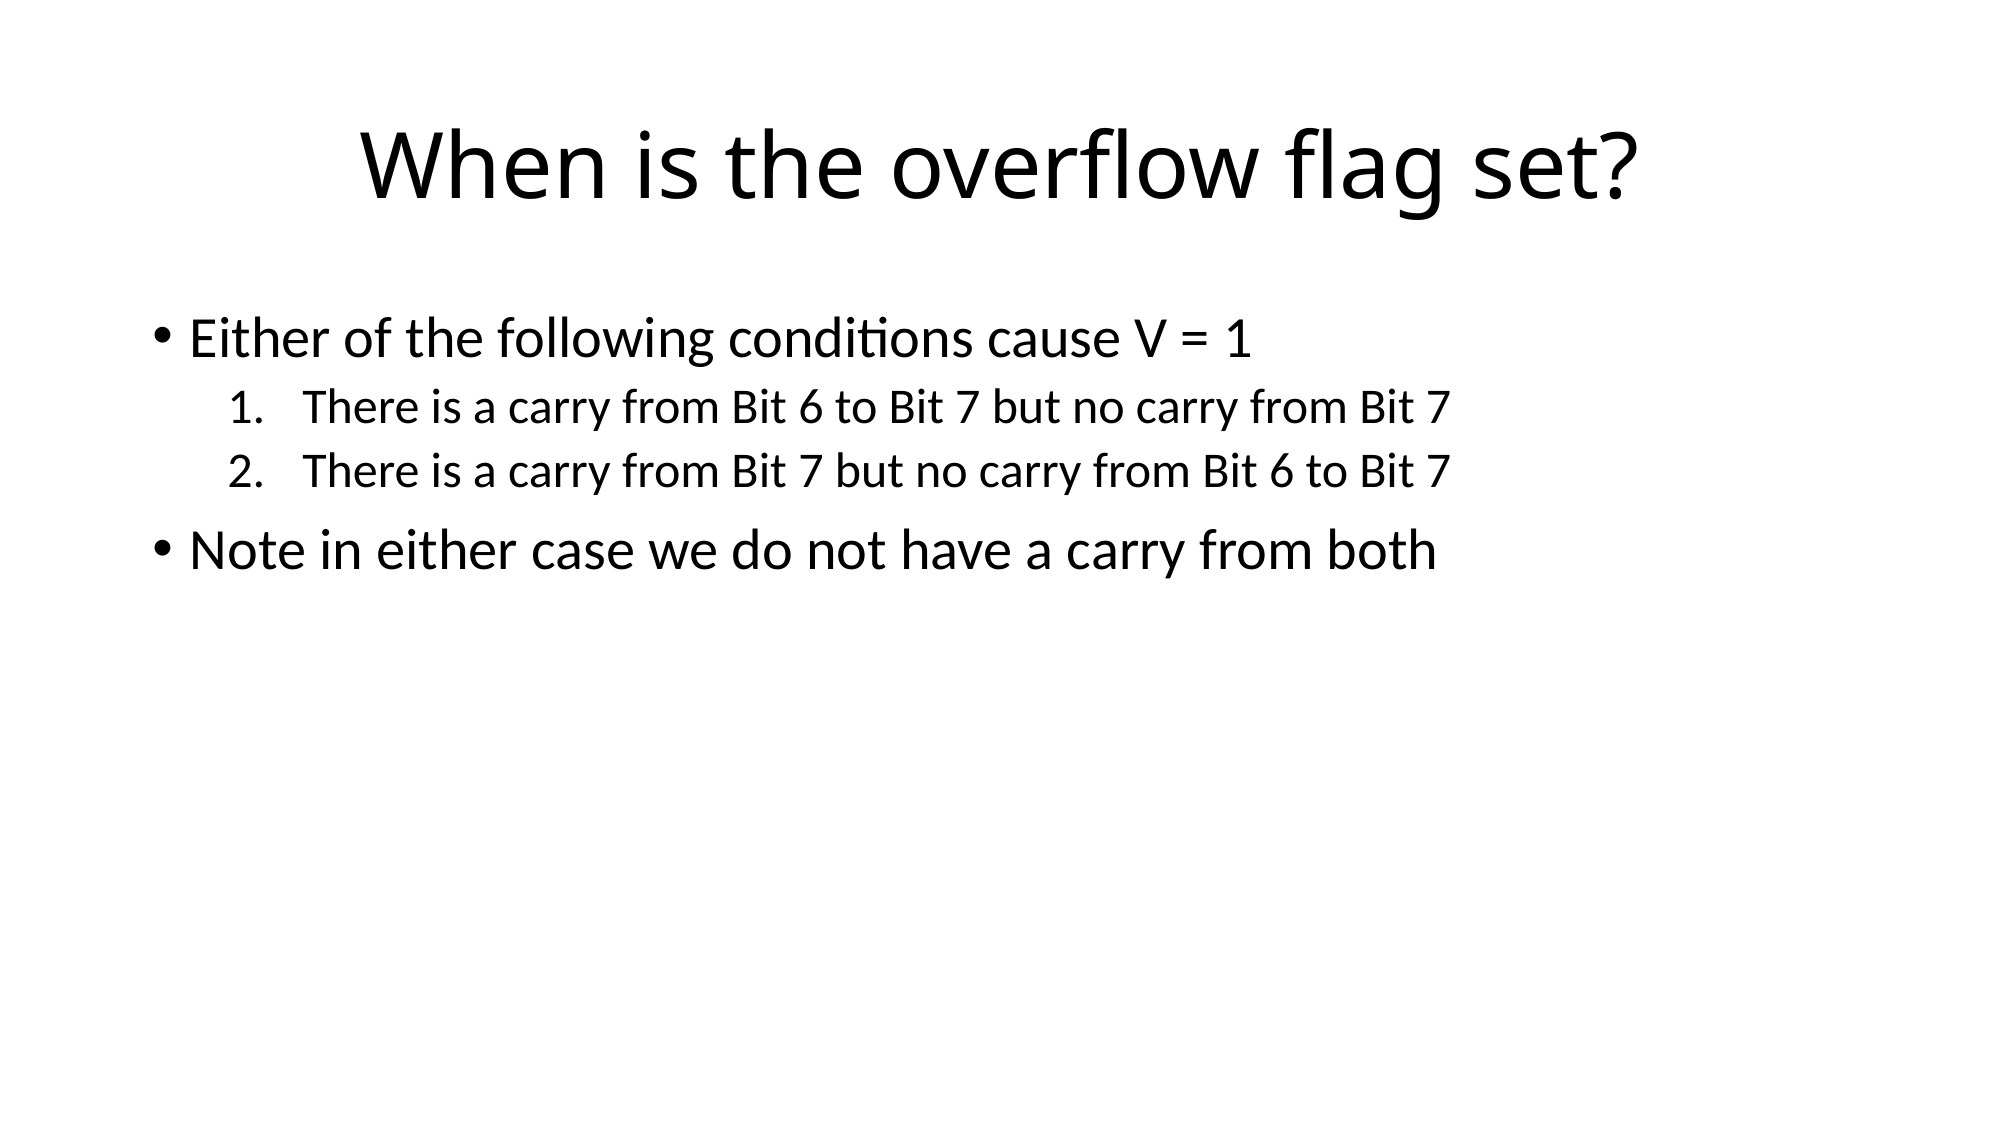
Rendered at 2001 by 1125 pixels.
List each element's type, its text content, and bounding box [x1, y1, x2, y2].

list Either of the following conditions cause V = 1 There is a carry from Bit 6 to Bit 7 but no carry from Bit 7 There is a carry from Bit 7 but no carry from Bit 6 to Bit 7 Note in either case we do not have a carry from both [137, 299, 1863, 1014]
title When is the overflow flag set? [137, 59, 1863, 278]
